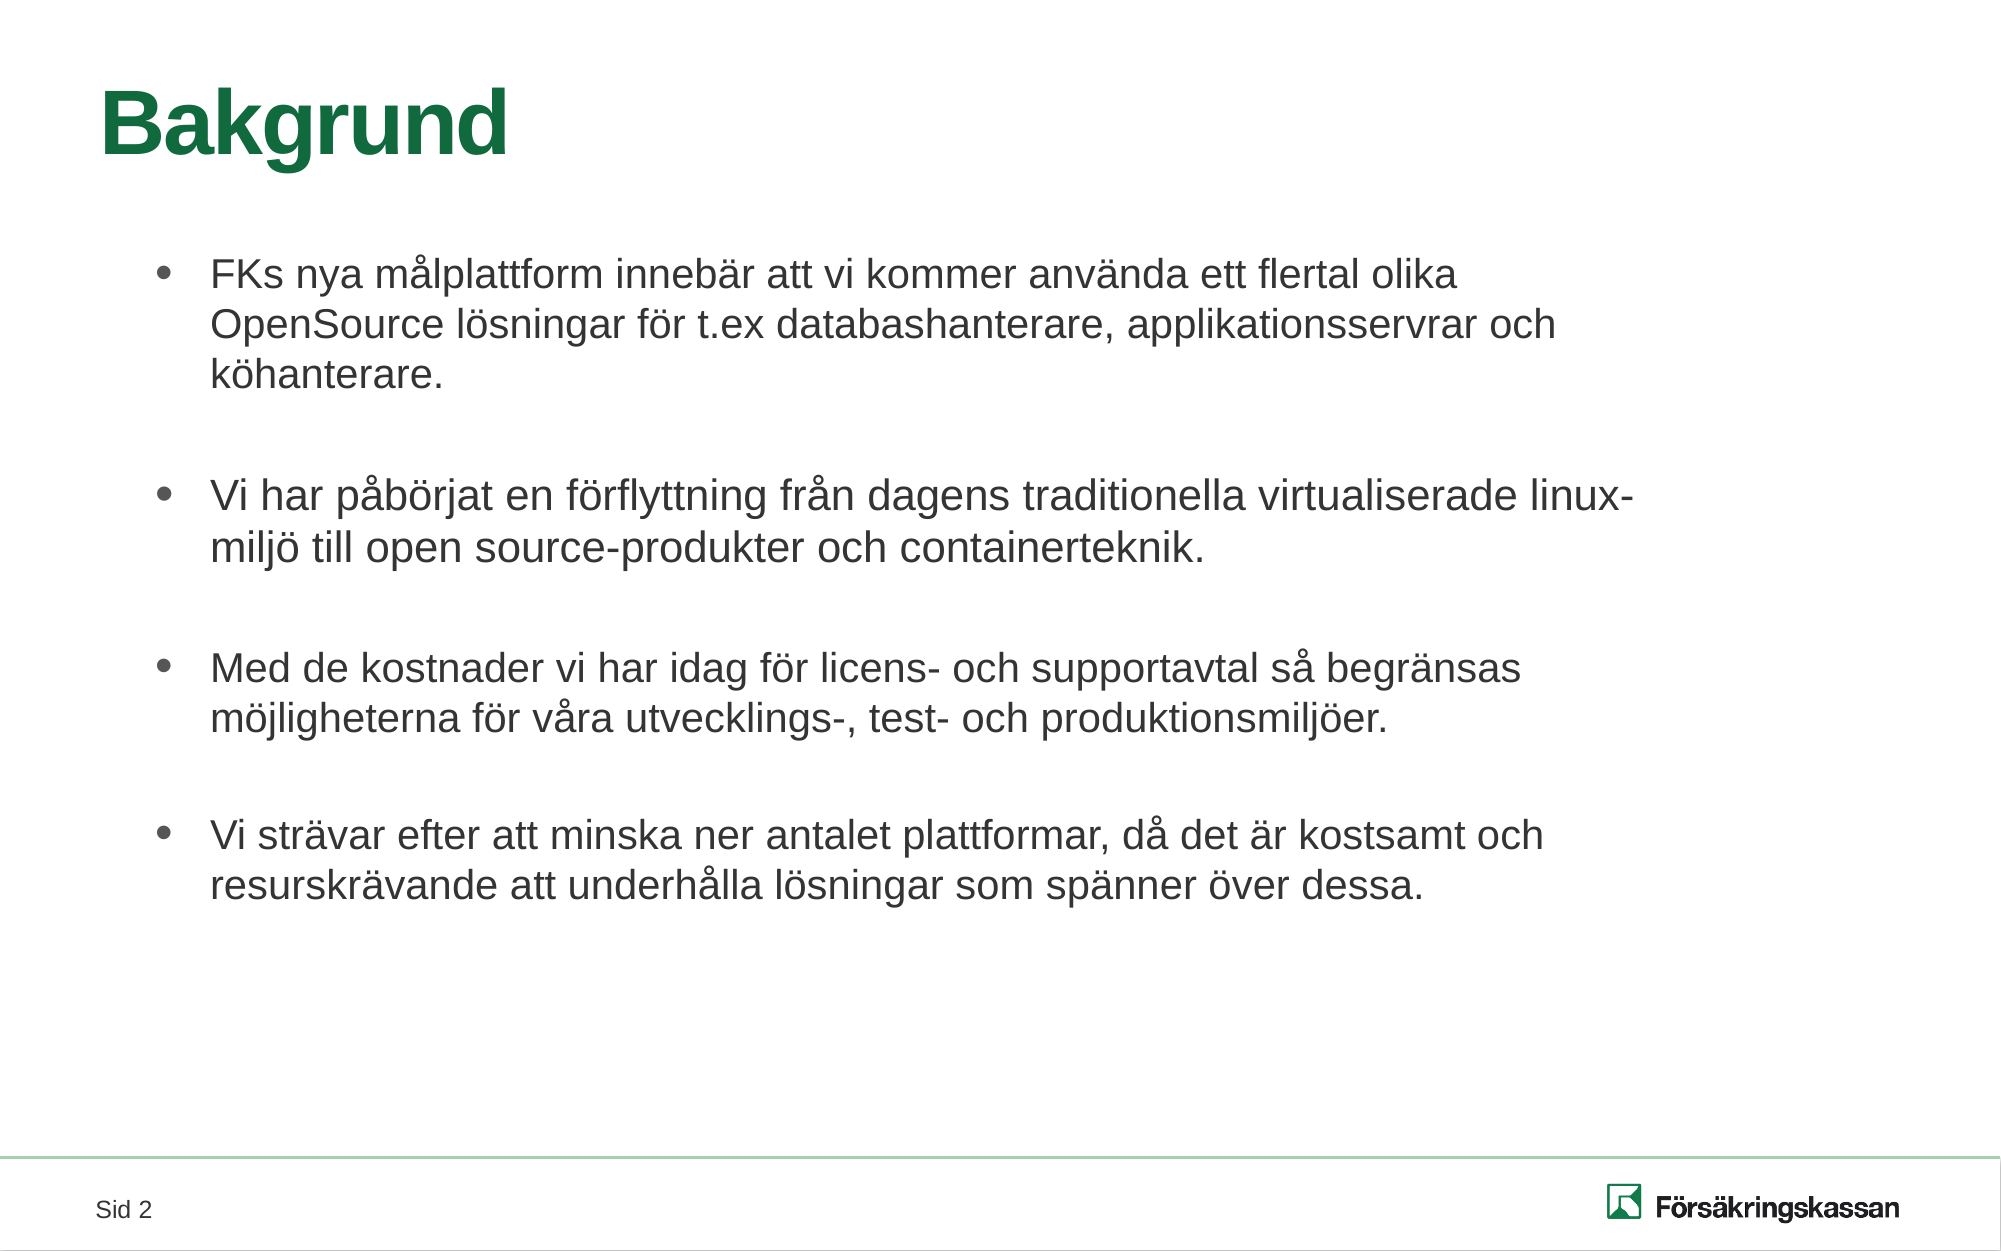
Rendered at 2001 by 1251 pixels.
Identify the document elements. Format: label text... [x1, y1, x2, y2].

picture [1607, 1182, 1899, 1224]
list FKs nya målplattform innebär att vi kommer använda ett flertal olika OpenSource lösningar för t.ex databashanterare, applikationsservrar och köhanterare. Vi har påbörjat en förflyttning från dagens traditionella virtualiserade linux-miljö till open source-produkter och containerteknik. Med de kostnader vi har idag för licens- och supportavtal så begränsas möjligheterna för våra utvecklings-, test- och produktionsmiljöer. Vi strävar efter att minska ner antalet plattformar, då det är kostsamt och resurskrävande att underhålla lösningar som spänner över dessa. [99, 247, 1650, 1105]
title Bakgrund [99, 20, 1887, 229]
